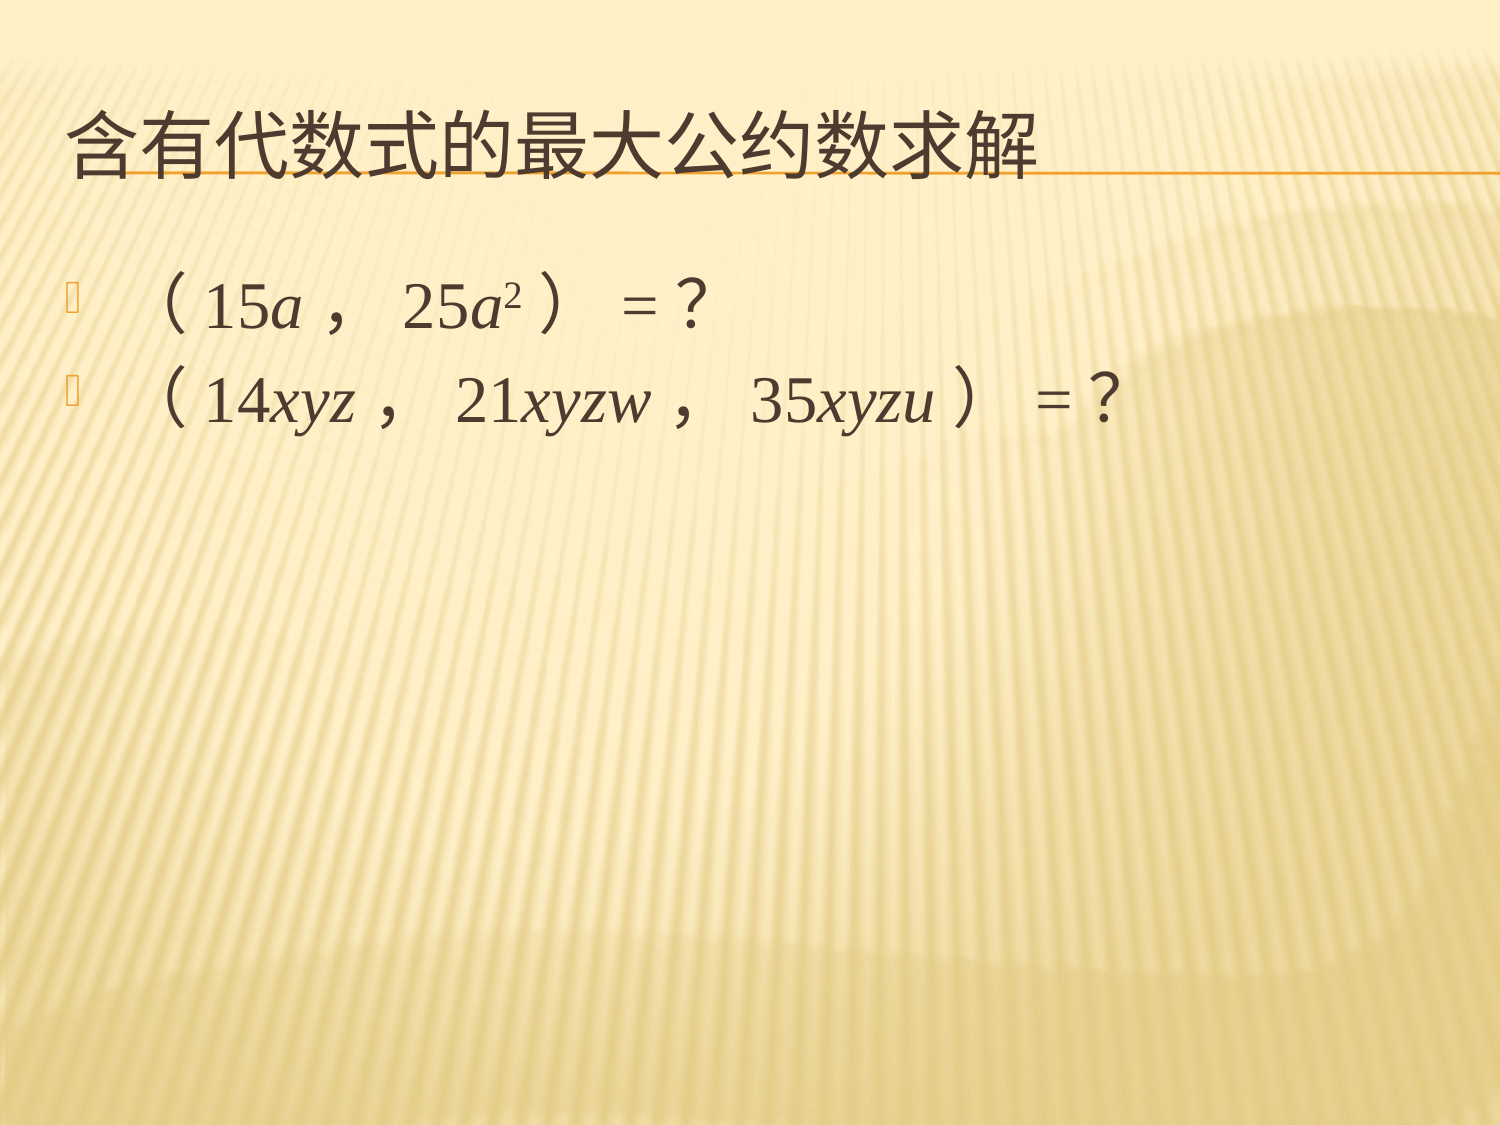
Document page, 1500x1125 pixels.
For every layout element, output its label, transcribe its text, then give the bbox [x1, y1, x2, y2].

title 含有代数式的最大公约数求解 [50, 75, 1475, 213]
list （15a，25a2）=？ （14xyz，21xyzw，35xyzu）=？ [50, 254, 1475, 998]
